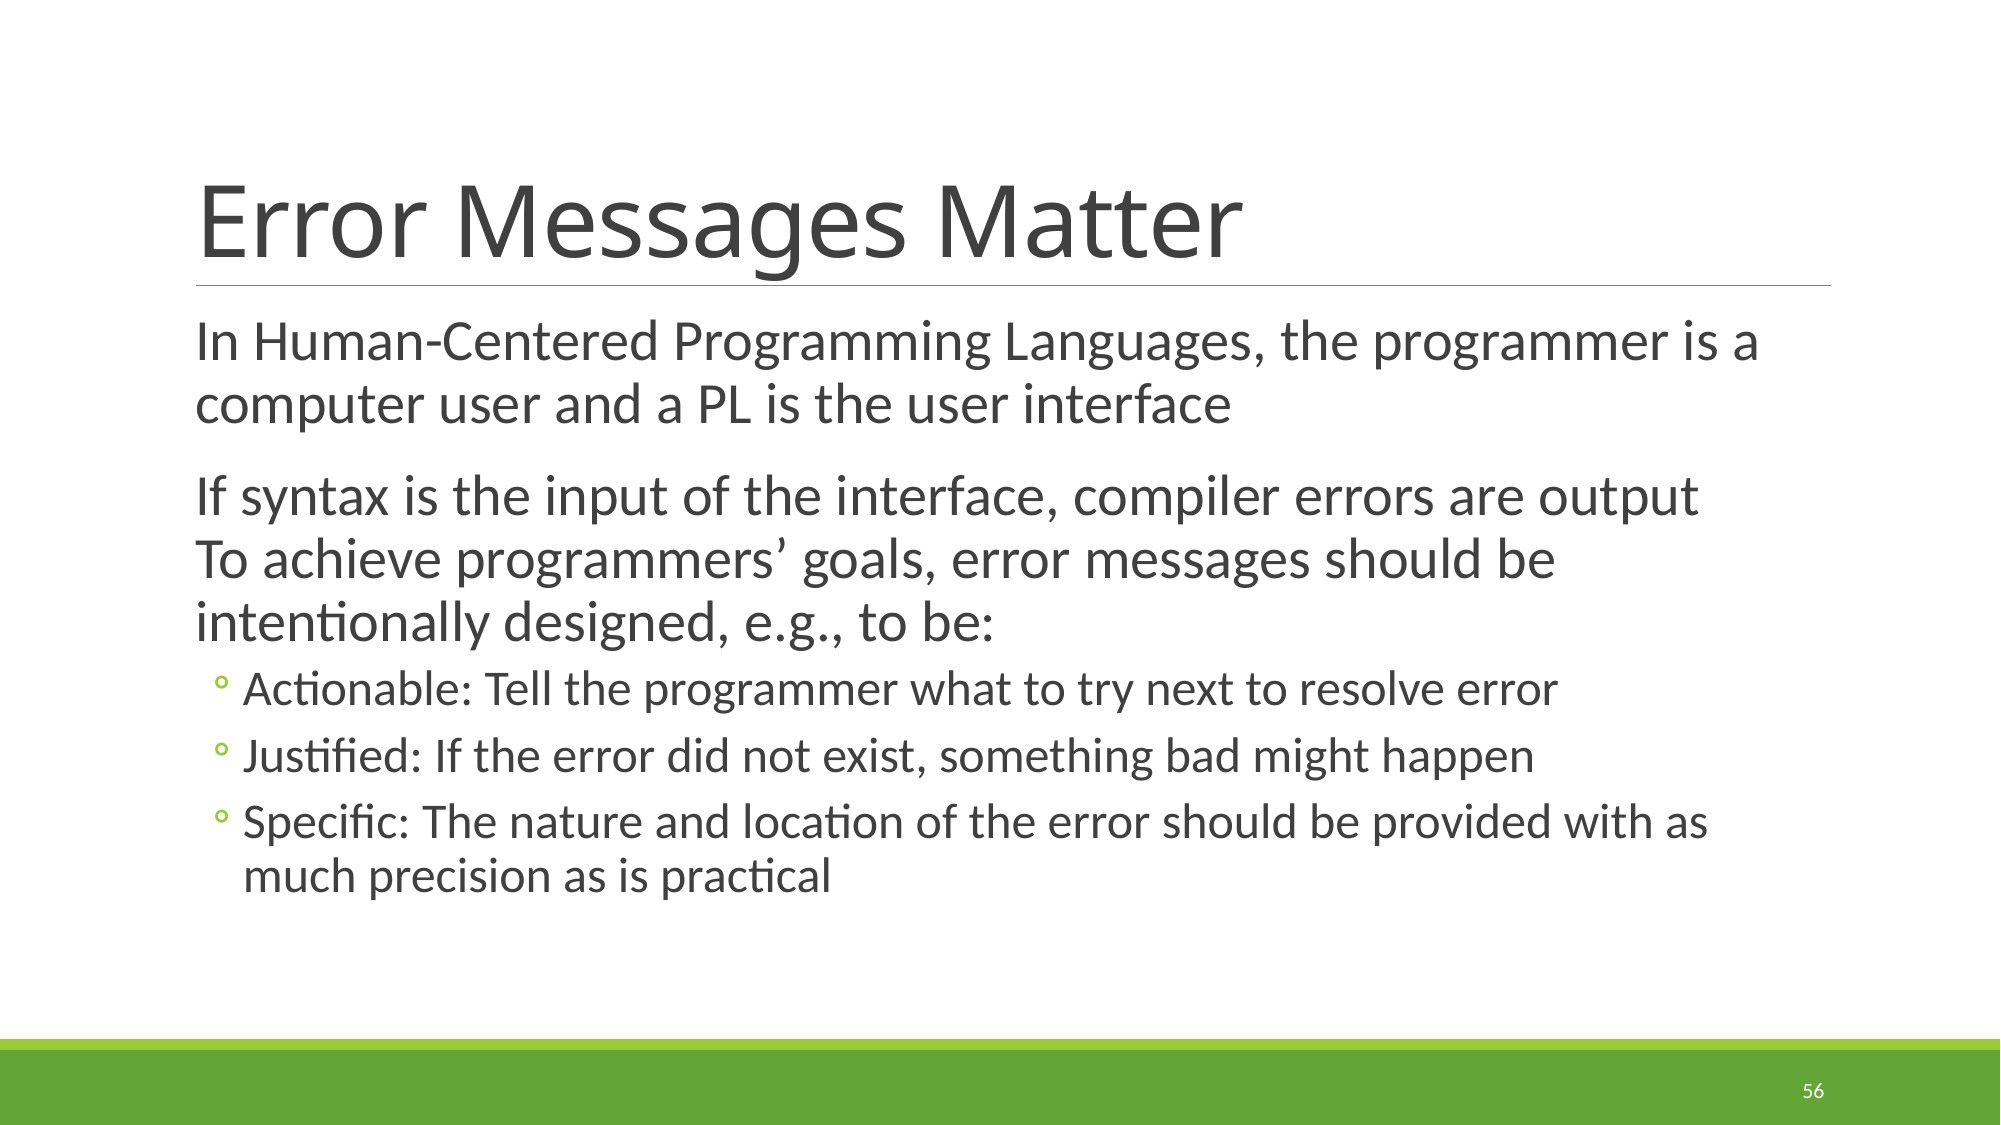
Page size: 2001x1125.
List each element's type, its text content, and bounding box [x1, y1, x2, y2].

slide_number 56 [1624, 1059, 1840, 1120]
title Error Messages Matter [180, 47, 1830, 285]
list In Human-Centered Programming Languages, the programmer is a computer user and a PL is the user interface If syntax is the input of the interface, compiler errors are output To achieve programmers’ goals, error messages should be intentionally designed, e.g., to be: Actionable: Tell the programmer what to try next to resolve error Justified: If the error did not exist, something bad might happen Specific: The nature and location of the error should be provided with as much precision as is practical [180, 302, 1830, 963]
